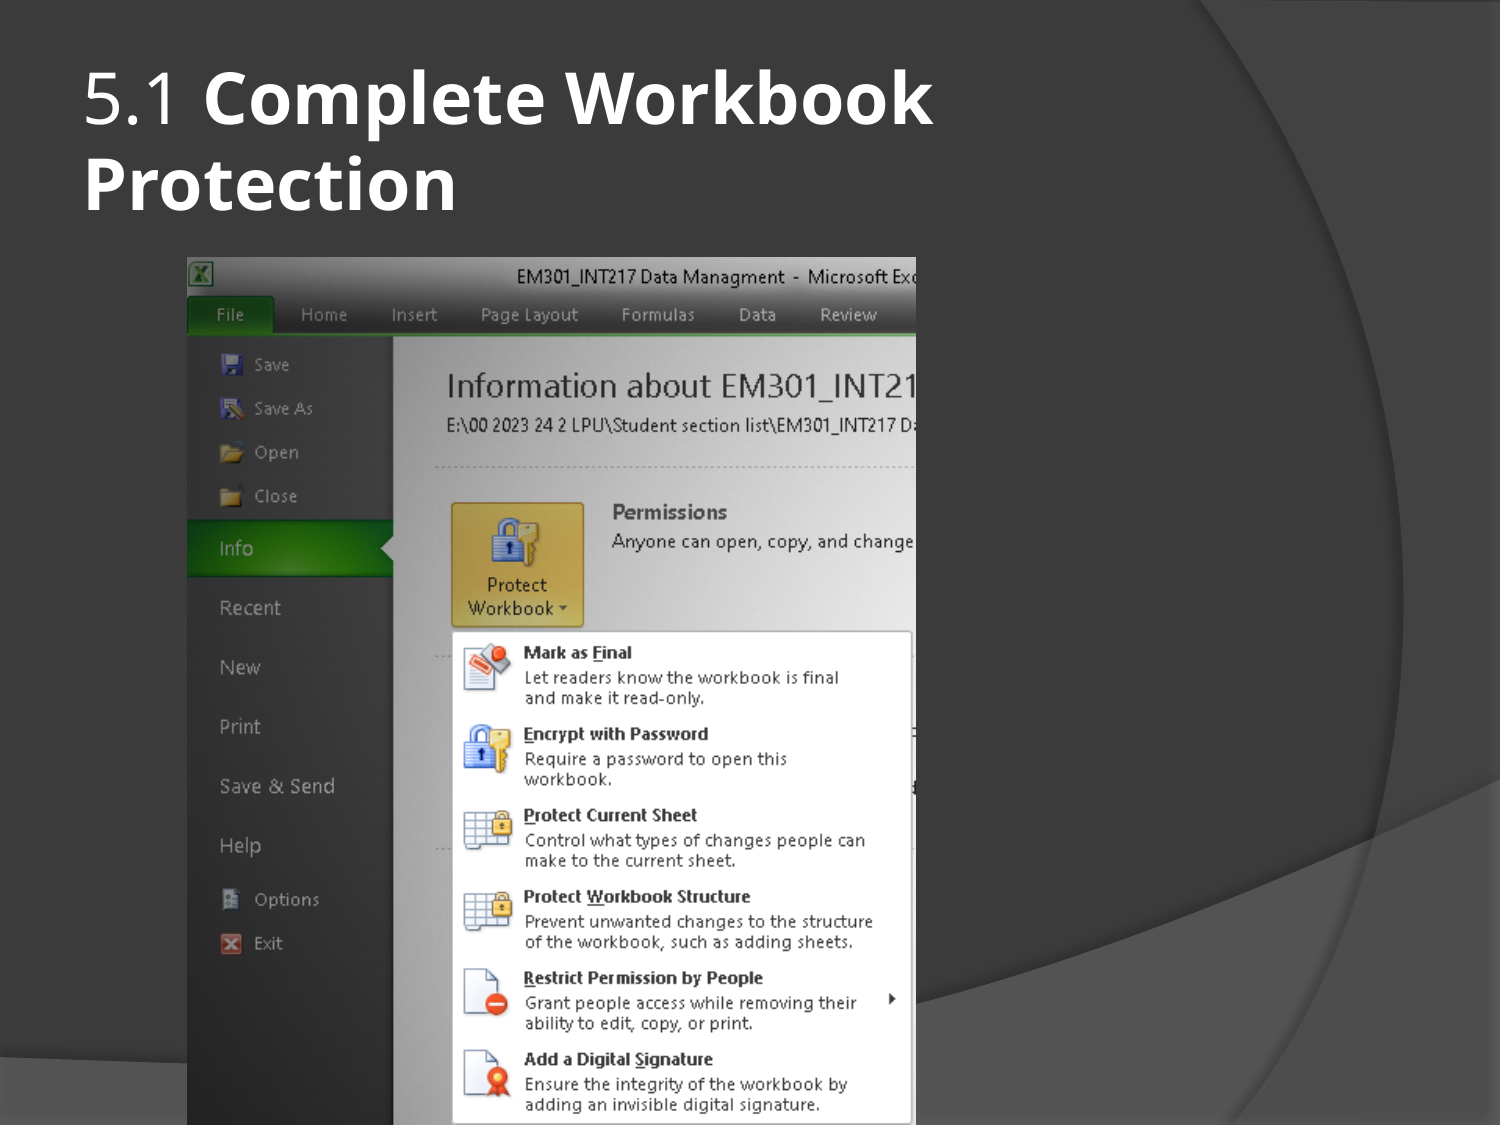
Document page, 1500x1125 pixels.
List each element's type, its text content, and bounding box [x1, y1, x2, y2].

title 5.1 Complete Workbook Protection [75, 45, 1300, 233]
picture [187, 257, 916, 1125]
